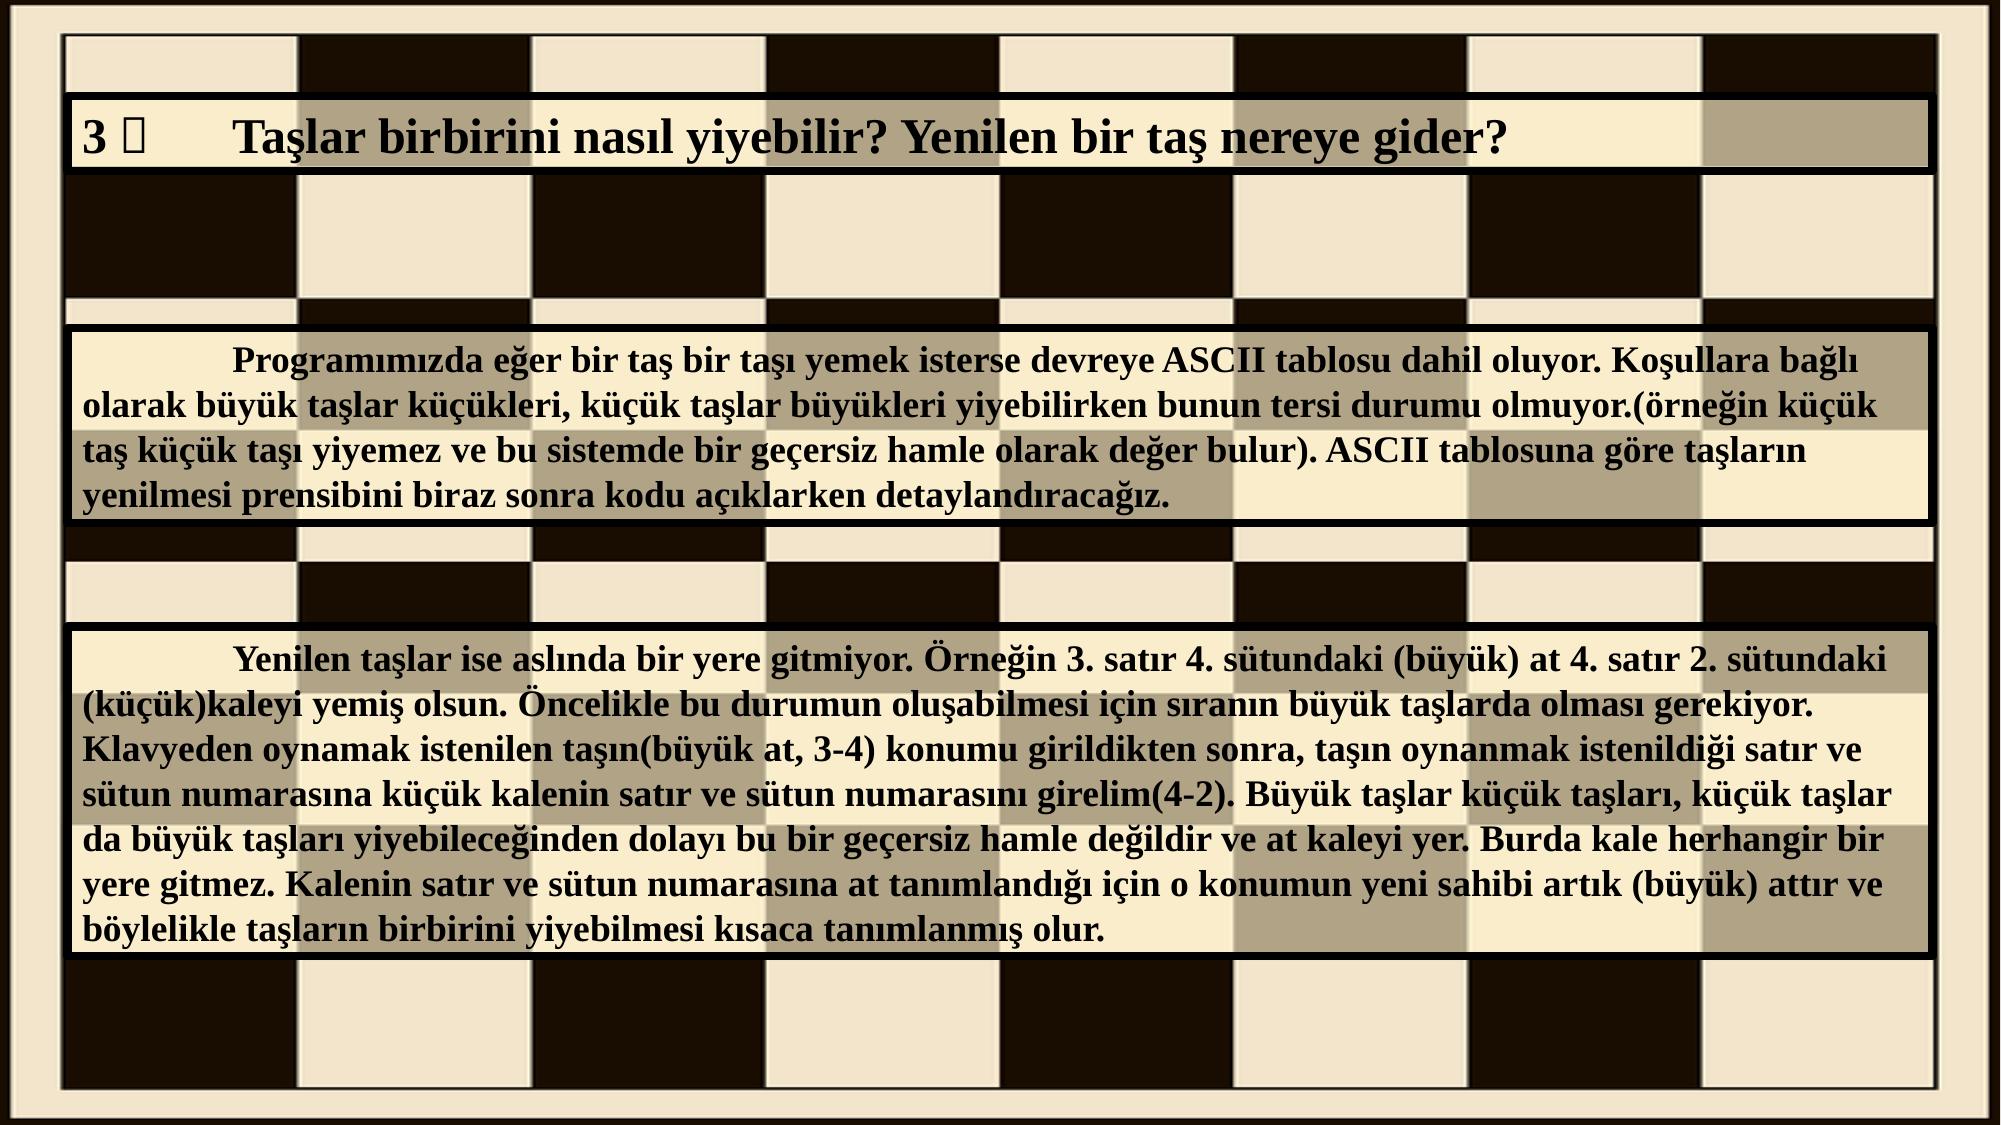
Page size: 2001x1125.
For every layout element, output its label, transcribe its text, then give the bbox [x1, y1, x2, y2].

picture [0, 0, 2001, 1125]
text_box 3  Taşlar birbirini nasıl yiyebilir? Yenilen bir taş nereye gider? [67, 96, 1933, 171]
text_box Programımızda eğer bir taş bir taşı yemek isterse devreye ASCII tablosu dahil oluyor. Koşullara bağlı olarak büyük taşlar küçükleri, küçük taşlar büyükleri yiyebilirken bunun tersi durumu olmuyor.(örneğin küçük taş küçük taşı yiyemez ve bu sistemde bir geçersiz hamle olarak değer bulur). ASCII tablosuna göre taşların yenilmesi prensibini biraz sonra kodu açıklarken detaylandıracağız. [67, 327, 1933, 523]
text_box Yenilen taşlar ise aslında bir yere gitmiyor. Örneğin 3. satır 4. sütundaki (büyük) at 4. satır 2. sütundaki (küçük)kaleyi yemiş olsun. Öncelikle bu durumun oluşabilmesi için sıranın büyük taşlarda olması gerekiyor. Klavyeden oynamak istenilen taşın(büyük at, 3-4) konumu girildikten sonra, taşın oynanmak istenildiği satır ve sütun numarasına küçük kalenin satır ve sütun numarasını girelim(4-2). Büyük taşlar küçük taşları, küçük taşlar da büyük taşları yiyebileceğinden dolayı bu bir geçersiz hamle değildir ve at kaleyi yer. Burda kale herhangir bir yere gitmez. Kalenin satır ve sütun numarasına at tanımlandığı için o konumun yeni sahibi artık (büyük) attır ve böylelikle taşların birbirini yiyebilmesi kısaca tanımlanmış olur. [67, 626, 1933, 957]
